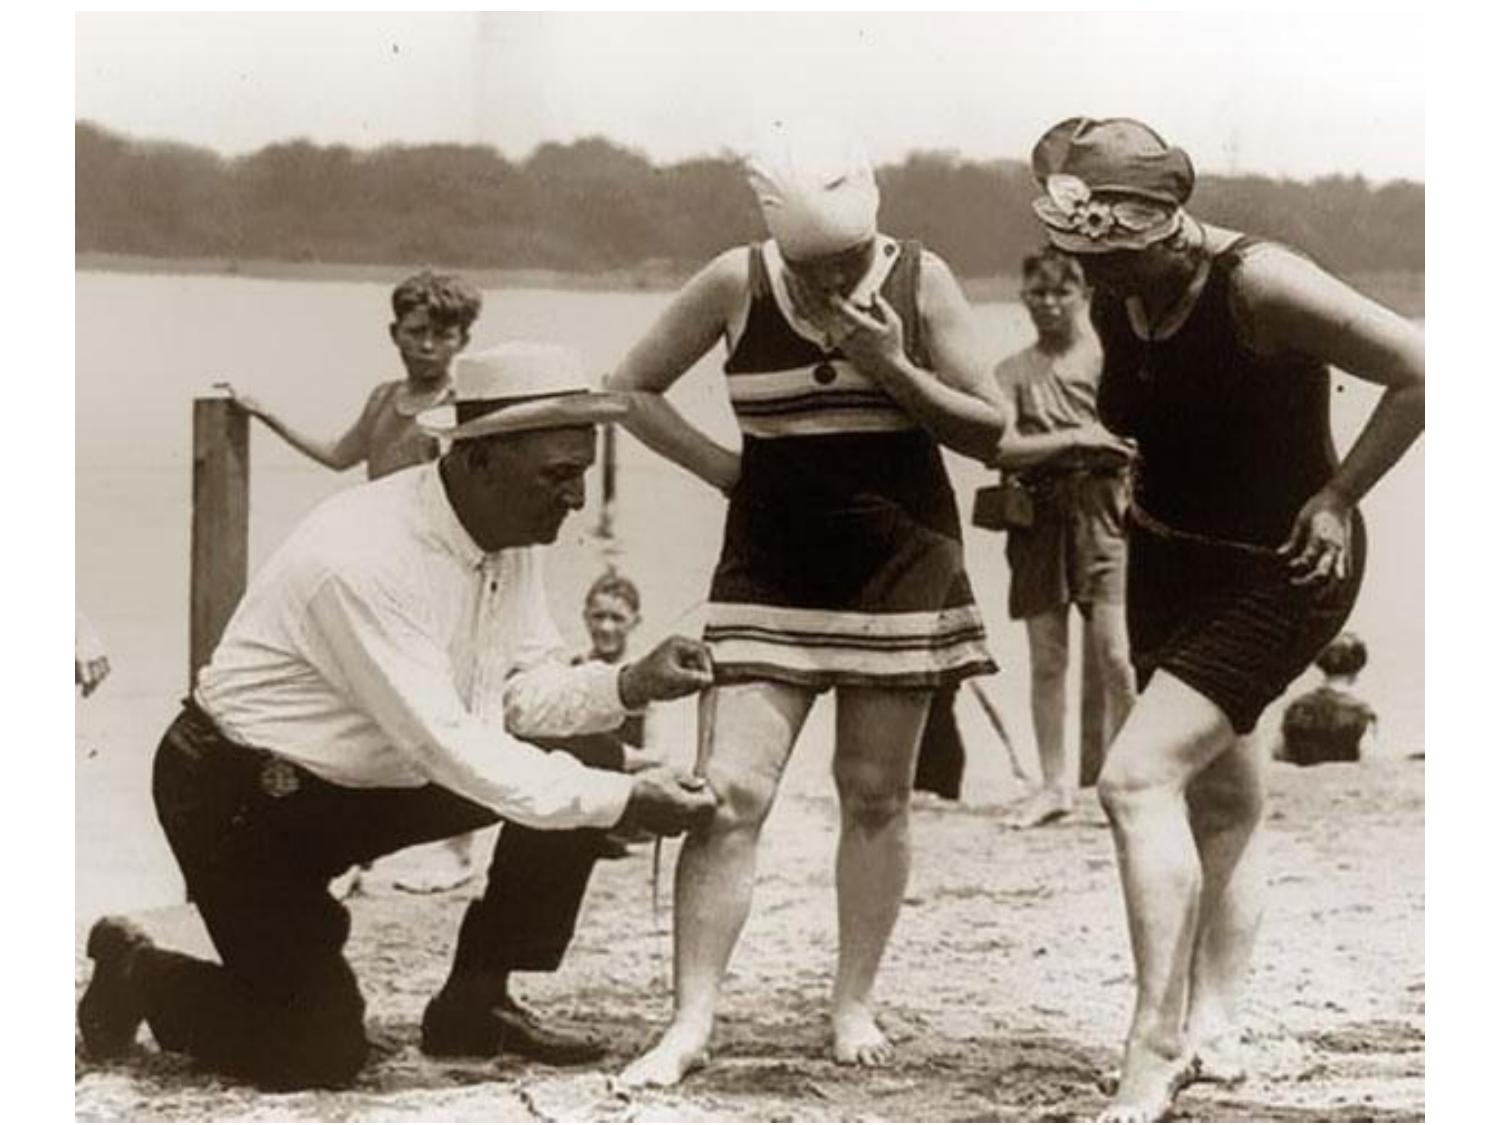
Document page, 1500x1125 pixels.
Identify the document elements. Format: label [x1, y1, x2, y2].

list [74, 8, 1426, 1123]
